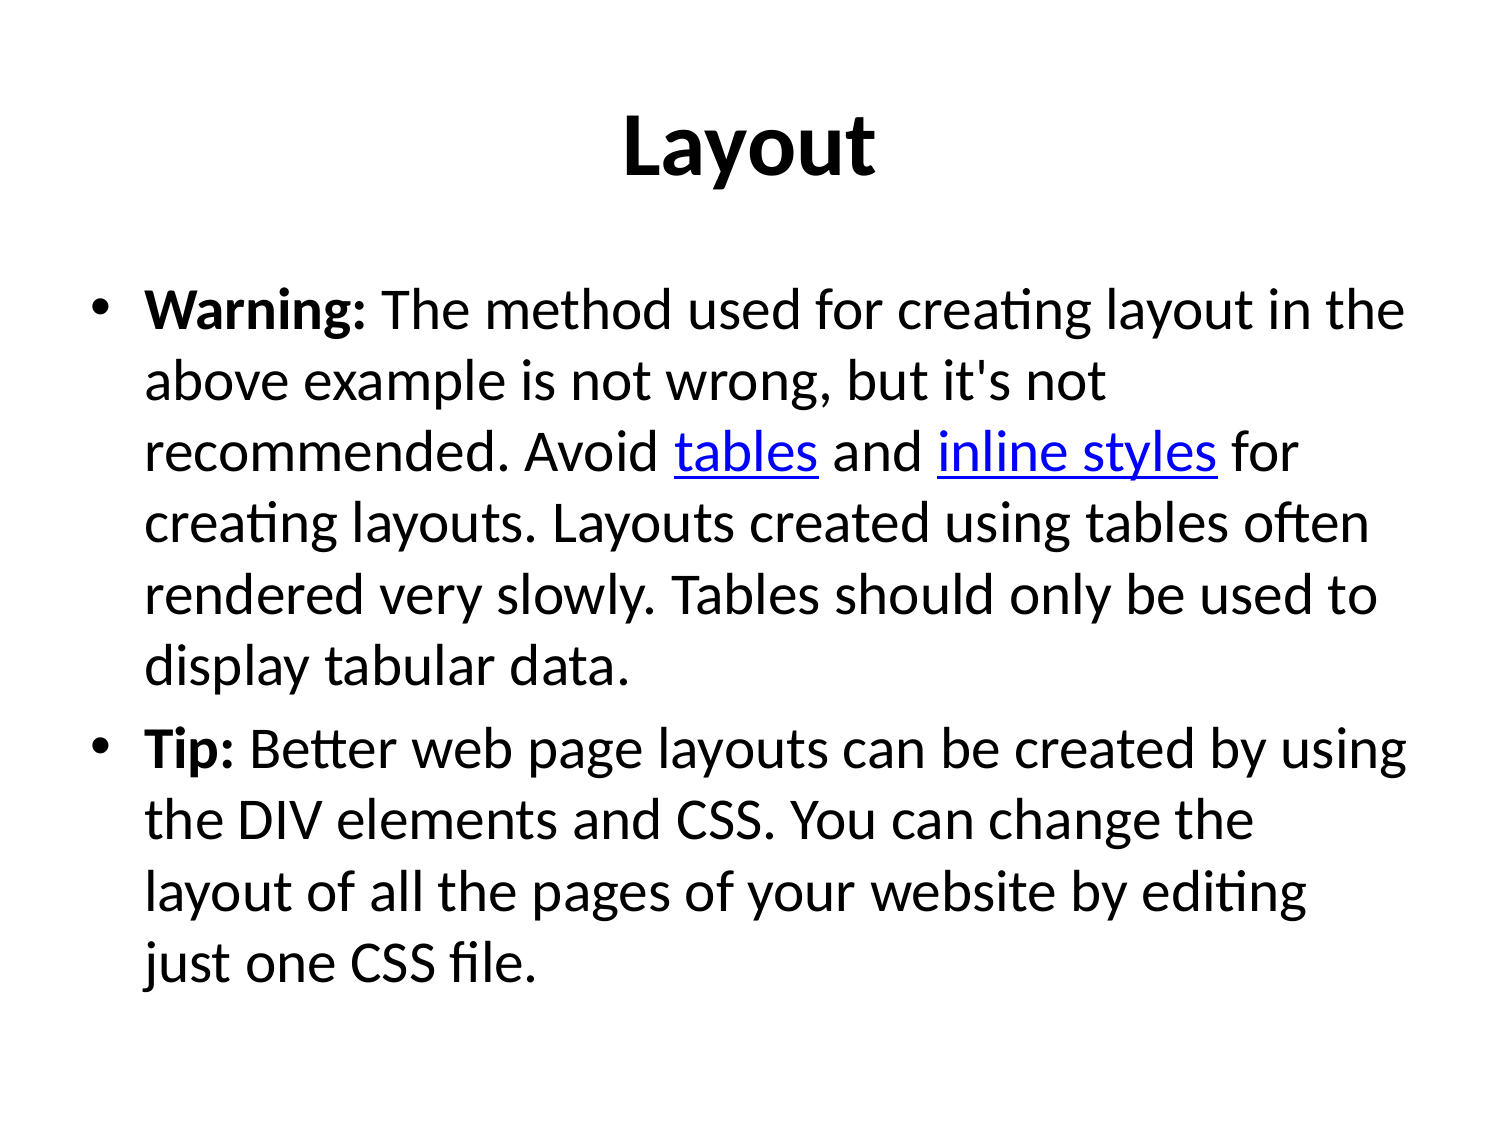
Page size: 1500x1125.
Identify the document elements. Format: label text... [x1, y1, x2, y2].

title Layout [75, 45, 1425, 233]
list Warning: The method used for creating layout in the above example is not wrong, but it's not recommended. Avoid tables and inline styles for creating layouts. Layouts created using tables often rendered very slowly. Tables should only be used to display tabular data. Tip: Better web page layouts can be created by using the DIV elements and CSS. You can change the layout of all the pages of your website by editing just one CSS file. [75, 262, 1425, 1005]
